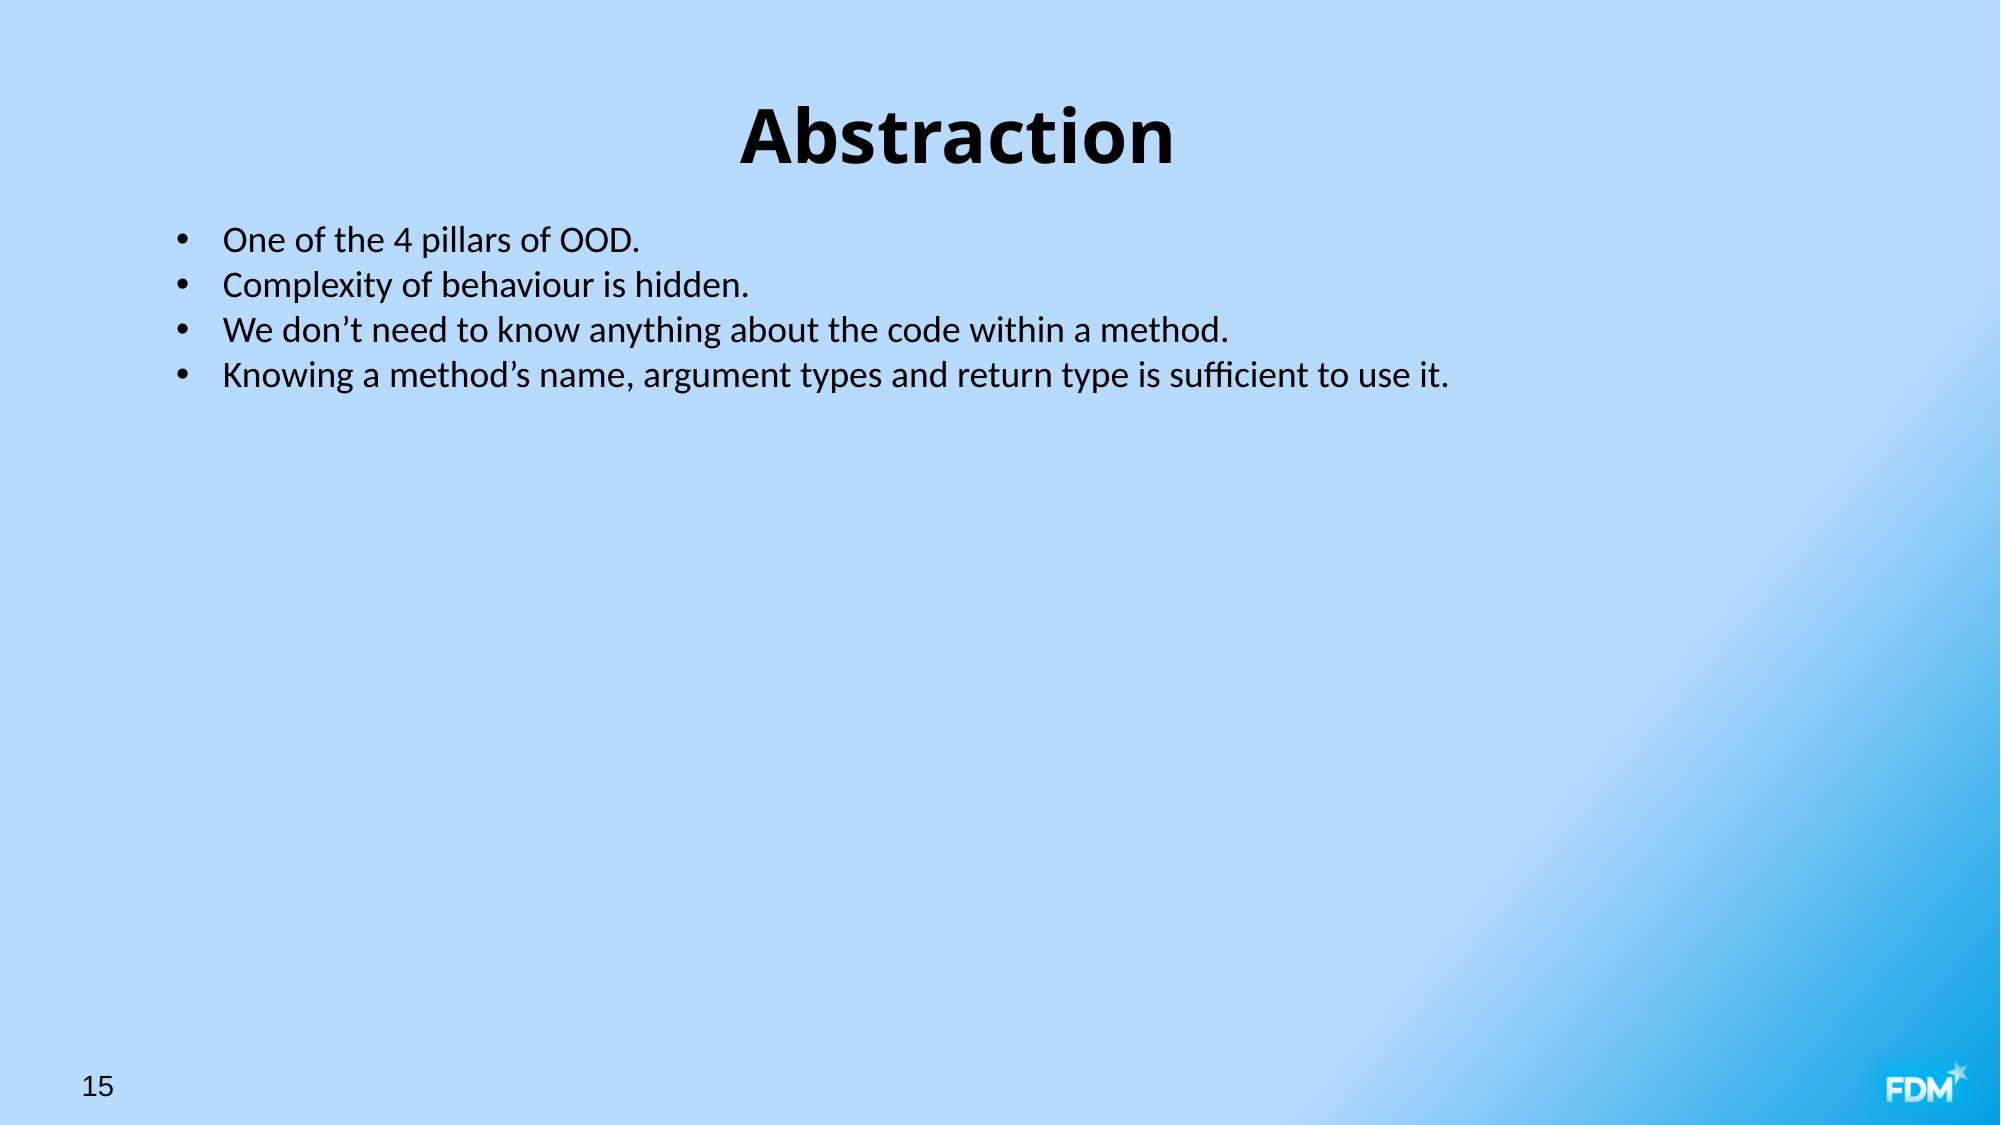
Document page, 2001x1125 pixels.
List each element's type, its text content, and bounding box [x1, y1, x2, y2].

text_box Abstraction [39, 76, 1879, 159]
text_box One of the 4 pillars of OOD. Complexity of behaviour is hidden. We don’t need to know anything about the code within a method. Knowing a method’s name, argument types and return type is sufficient to use it. [161, 208, 1816, 493]
slide_number 15 [66, 1060, 534, 1110]
picture [1858, 1029, 2000, 1125]
